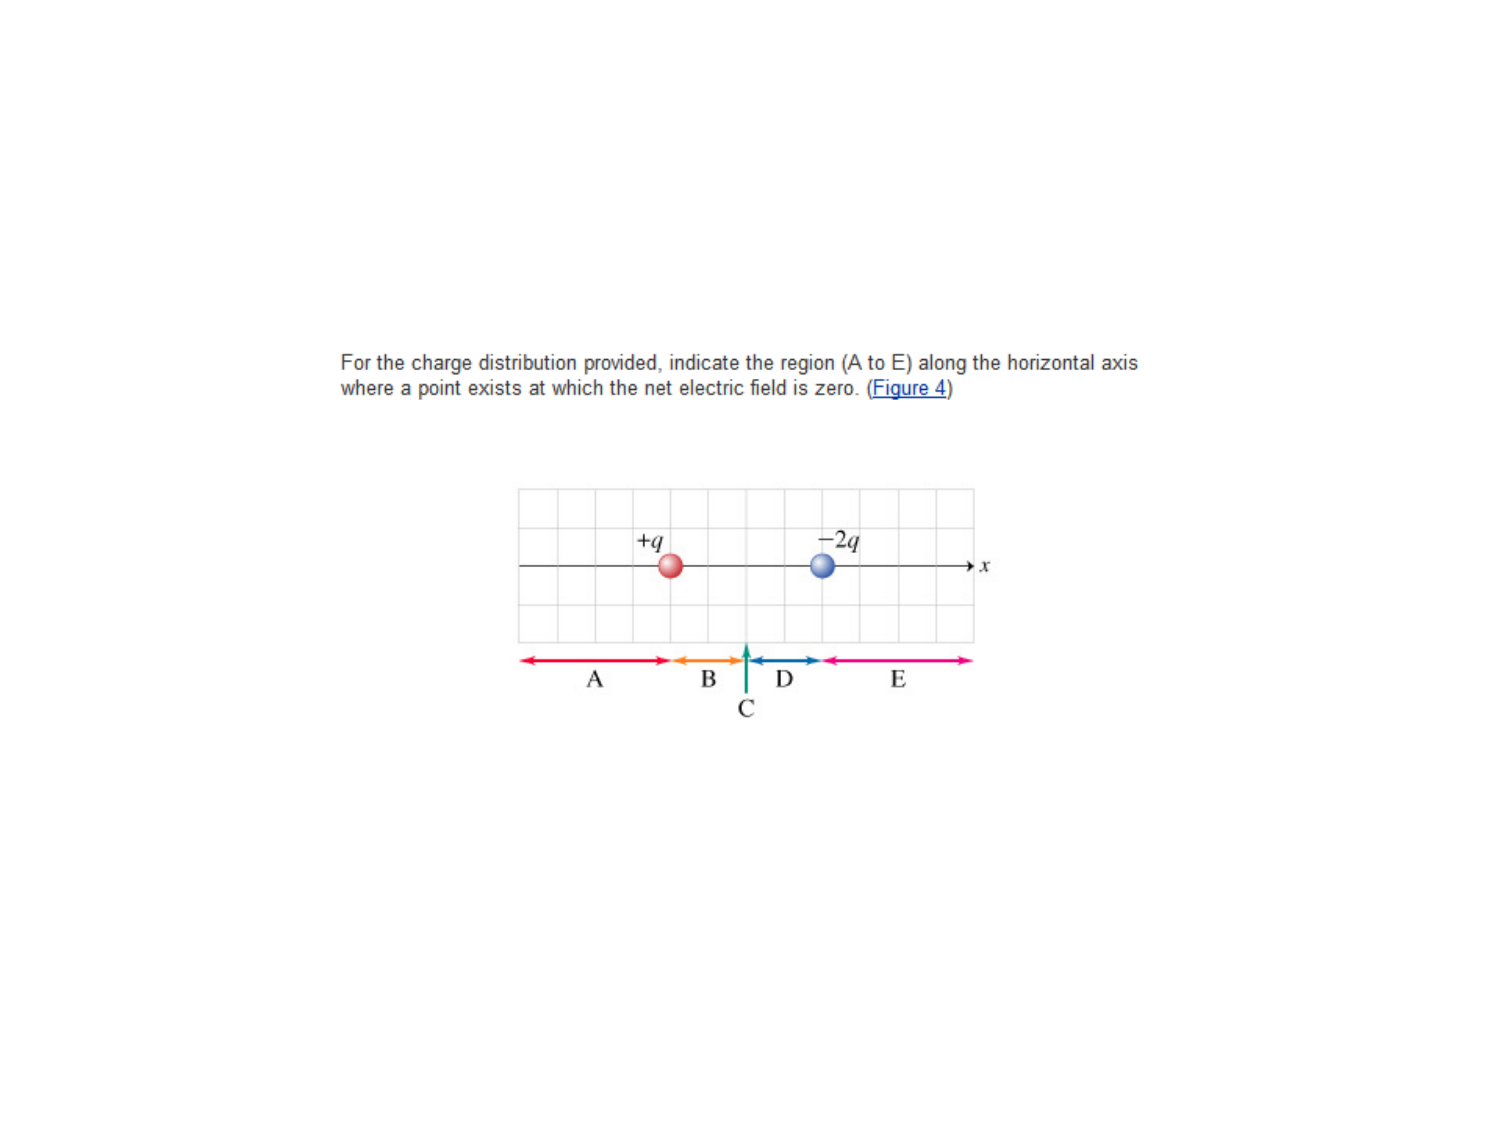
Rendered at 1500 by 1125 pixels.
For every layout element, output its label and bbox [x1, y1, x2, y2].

picture [487, 437, 1015, 791]
picture [324, 337, 1165, 412]
